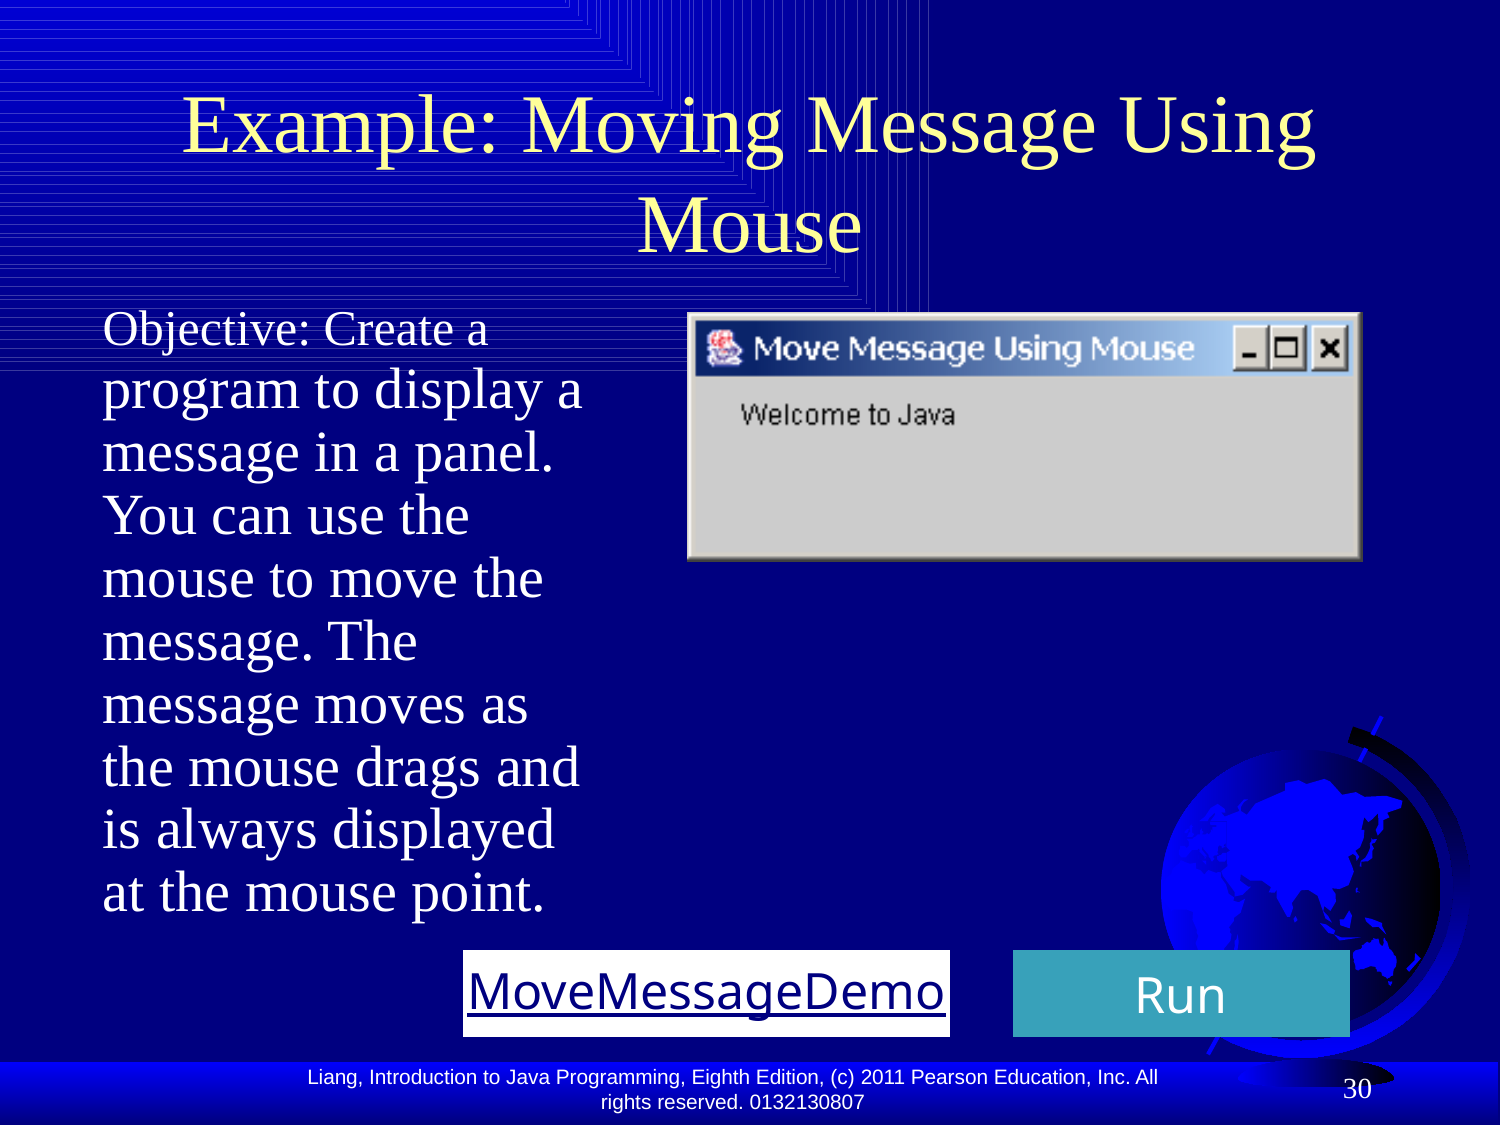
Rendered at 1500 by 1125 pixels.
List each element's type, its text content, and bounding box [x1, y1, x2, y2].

slide_number 30 [1074, 1049, 1388, 1125]
text_box MoveMessageDemo [462, 949, 951, 1038]
list Objective: Create a program to display a message in a panel. You can use the mouse to move the message. The message moves as the mouse drags and is always displayed at the mouse point. [87, 287, 625, 925]
title Example: Moving Message Using Mouse [112, 75, 1388, 263]
text_box Run [1012, 949, 1351, 1038]
picture [687, 312, 1363, 562]
